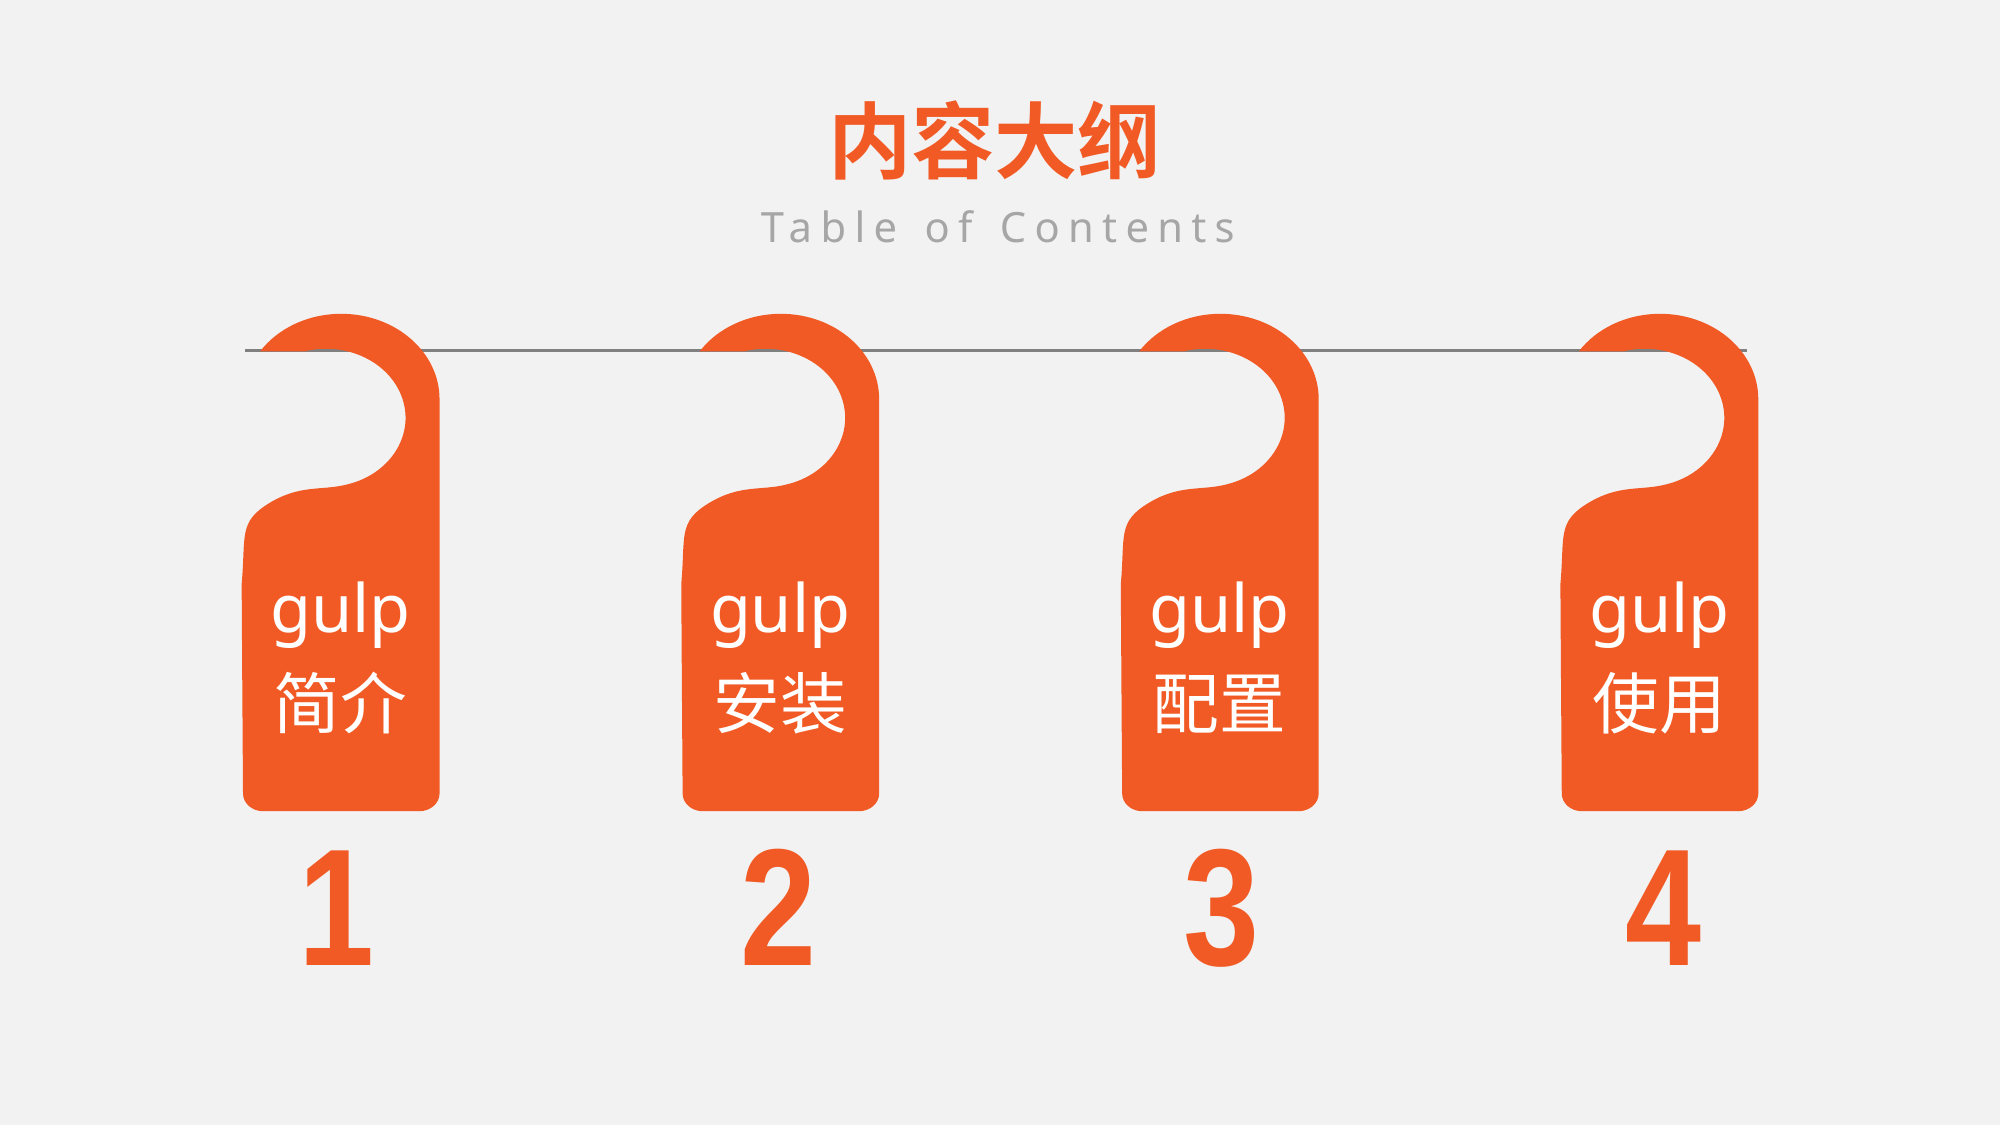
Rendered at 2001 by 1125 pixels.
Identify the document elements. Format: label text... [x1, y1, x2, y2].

text_box 3 [1114, 830, 1328, 1006]
text_box 2 [672, 830, 885, 1006]
text_box 内容大纲 [801, 93, 1188, 192]
text_box 1 [230, 830, 443, 1006]
text_box Table of Contents [746, 192, 1251, 258]
text_box gulp 安装 [681, 351, 880, 812]
text_box gulp 简介 [261, 313, 422, 350]
text_box gulp 配置 [1140, 313, 1301, 350]
text_box gulp 安装 [700, 313, 862, 350]
text_box gulp 简介 [241, 351, 440, 812]
text_box gulp 使用 [1579, 313, 1741, 350]
text_box gulp 使用 [1560, 351, 1759, 812]
text_box gulp 配置 [1120, 351, 1319, 812]
text_box 4 [1557, 830, 1770, 1006]
